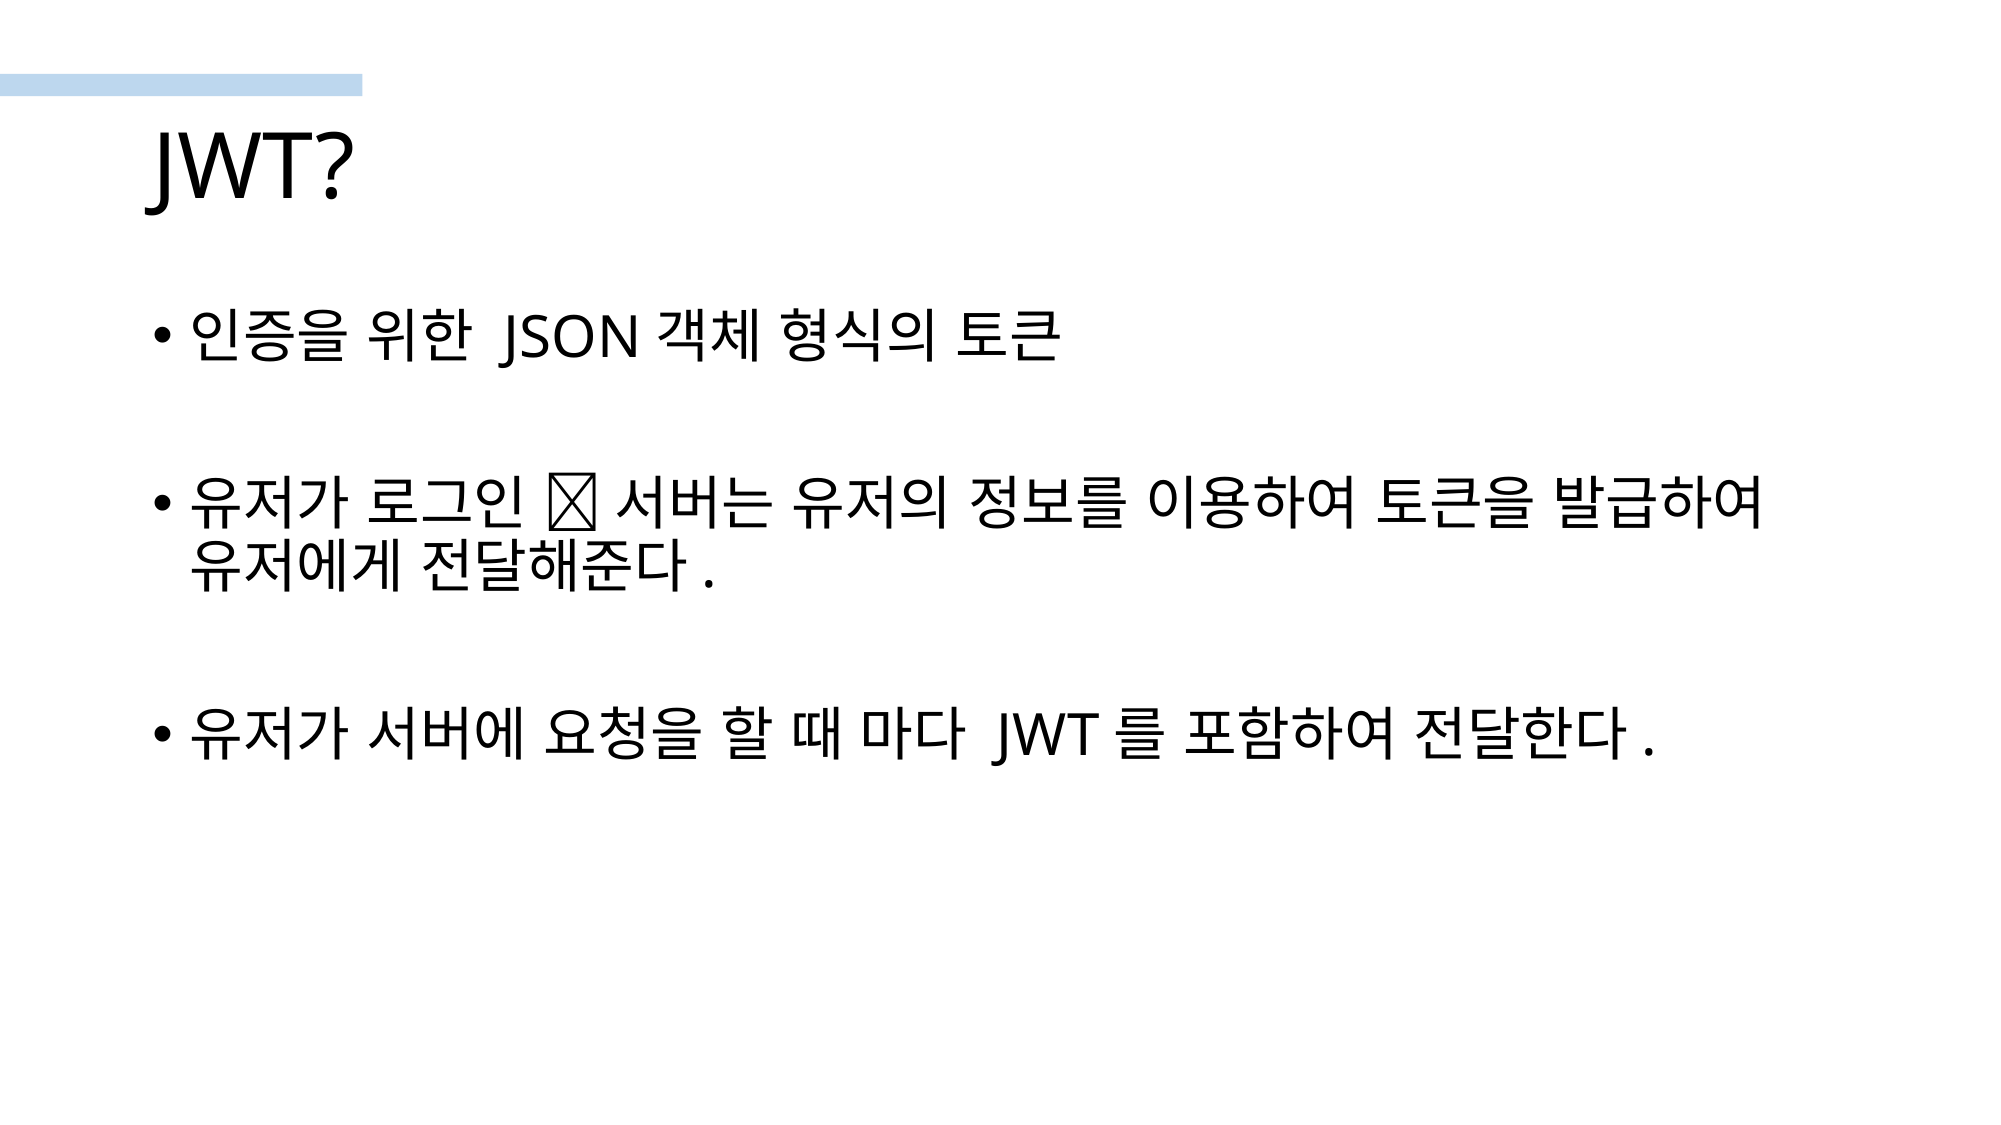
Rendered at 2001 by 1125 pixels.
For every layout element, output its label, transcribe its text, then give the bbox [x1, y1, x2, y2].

title JWT? [137, 59, 1863, 278]
text_box [0, 73, 137, 97]
list 인증을 위한 JSON객체 형식의 토큰 유저가 로그인  서버는 유저의 정보를 이용하여 토큰을 발급하여 유저에게 전달해준다. 유저가 서버에 요청을 할 때 마다 JWT를 포함하여 전달한다. [137, 299, 1863, 1014]
